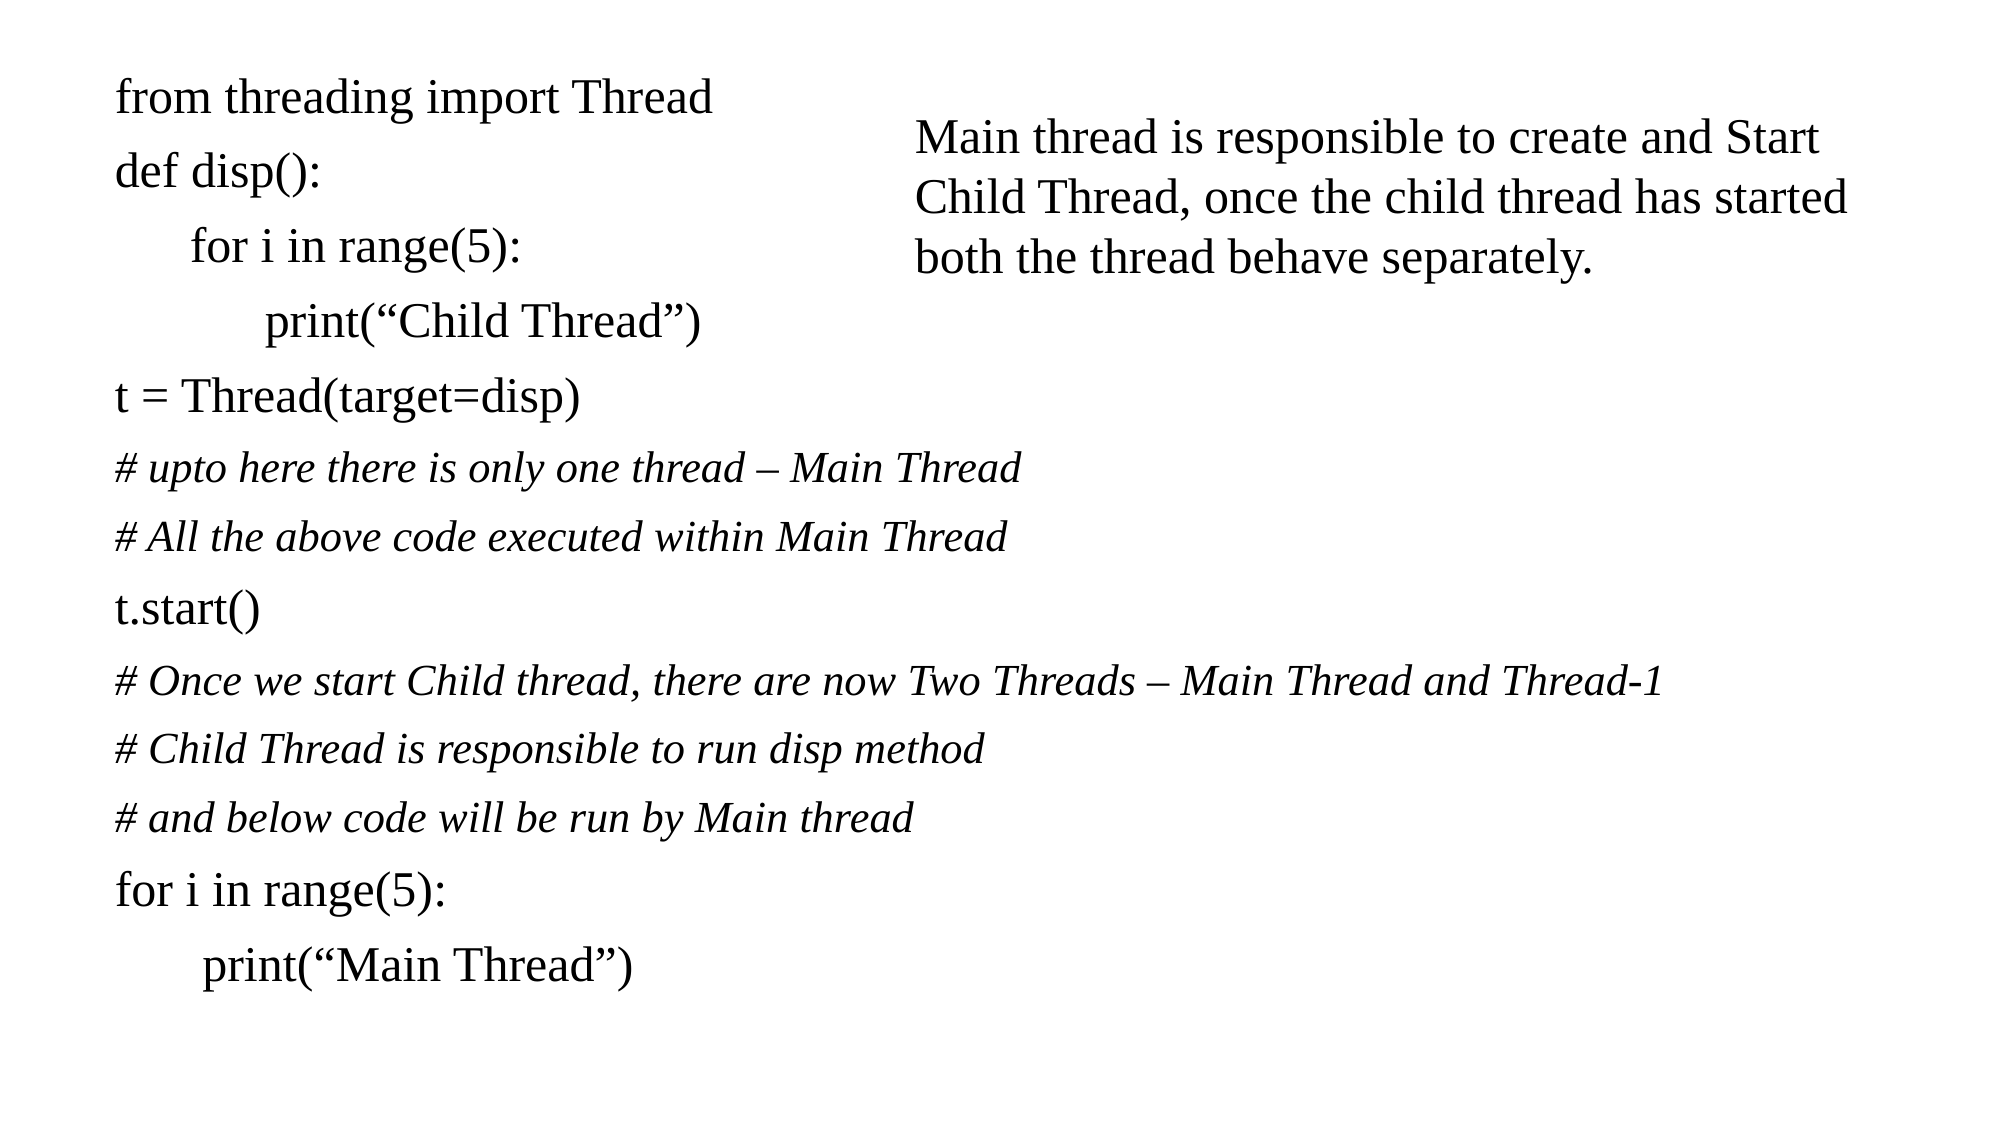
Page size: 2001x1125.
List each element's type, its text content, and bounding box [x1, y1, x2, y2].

list from threading import Thread def disp(): for i in range(5): print(“Child Thread”) t = Thread(target=disp) # upto here there is only one thread – Main Thread # All the above code executed within Main Thread t.start() # Once we start Child thread, there are now Two Threads – Main Thread and Thread-1 # Child Thread is responsible to run disp method # and below code will be run by Main thread for i in range(5): print(“Main Thread”) [99, 62, 1900, 1063]
text_box Main thread is responsible to create and Start Child Thread, once the child thread has started both the thread behave separately. [900, 95, 1884, 291]
